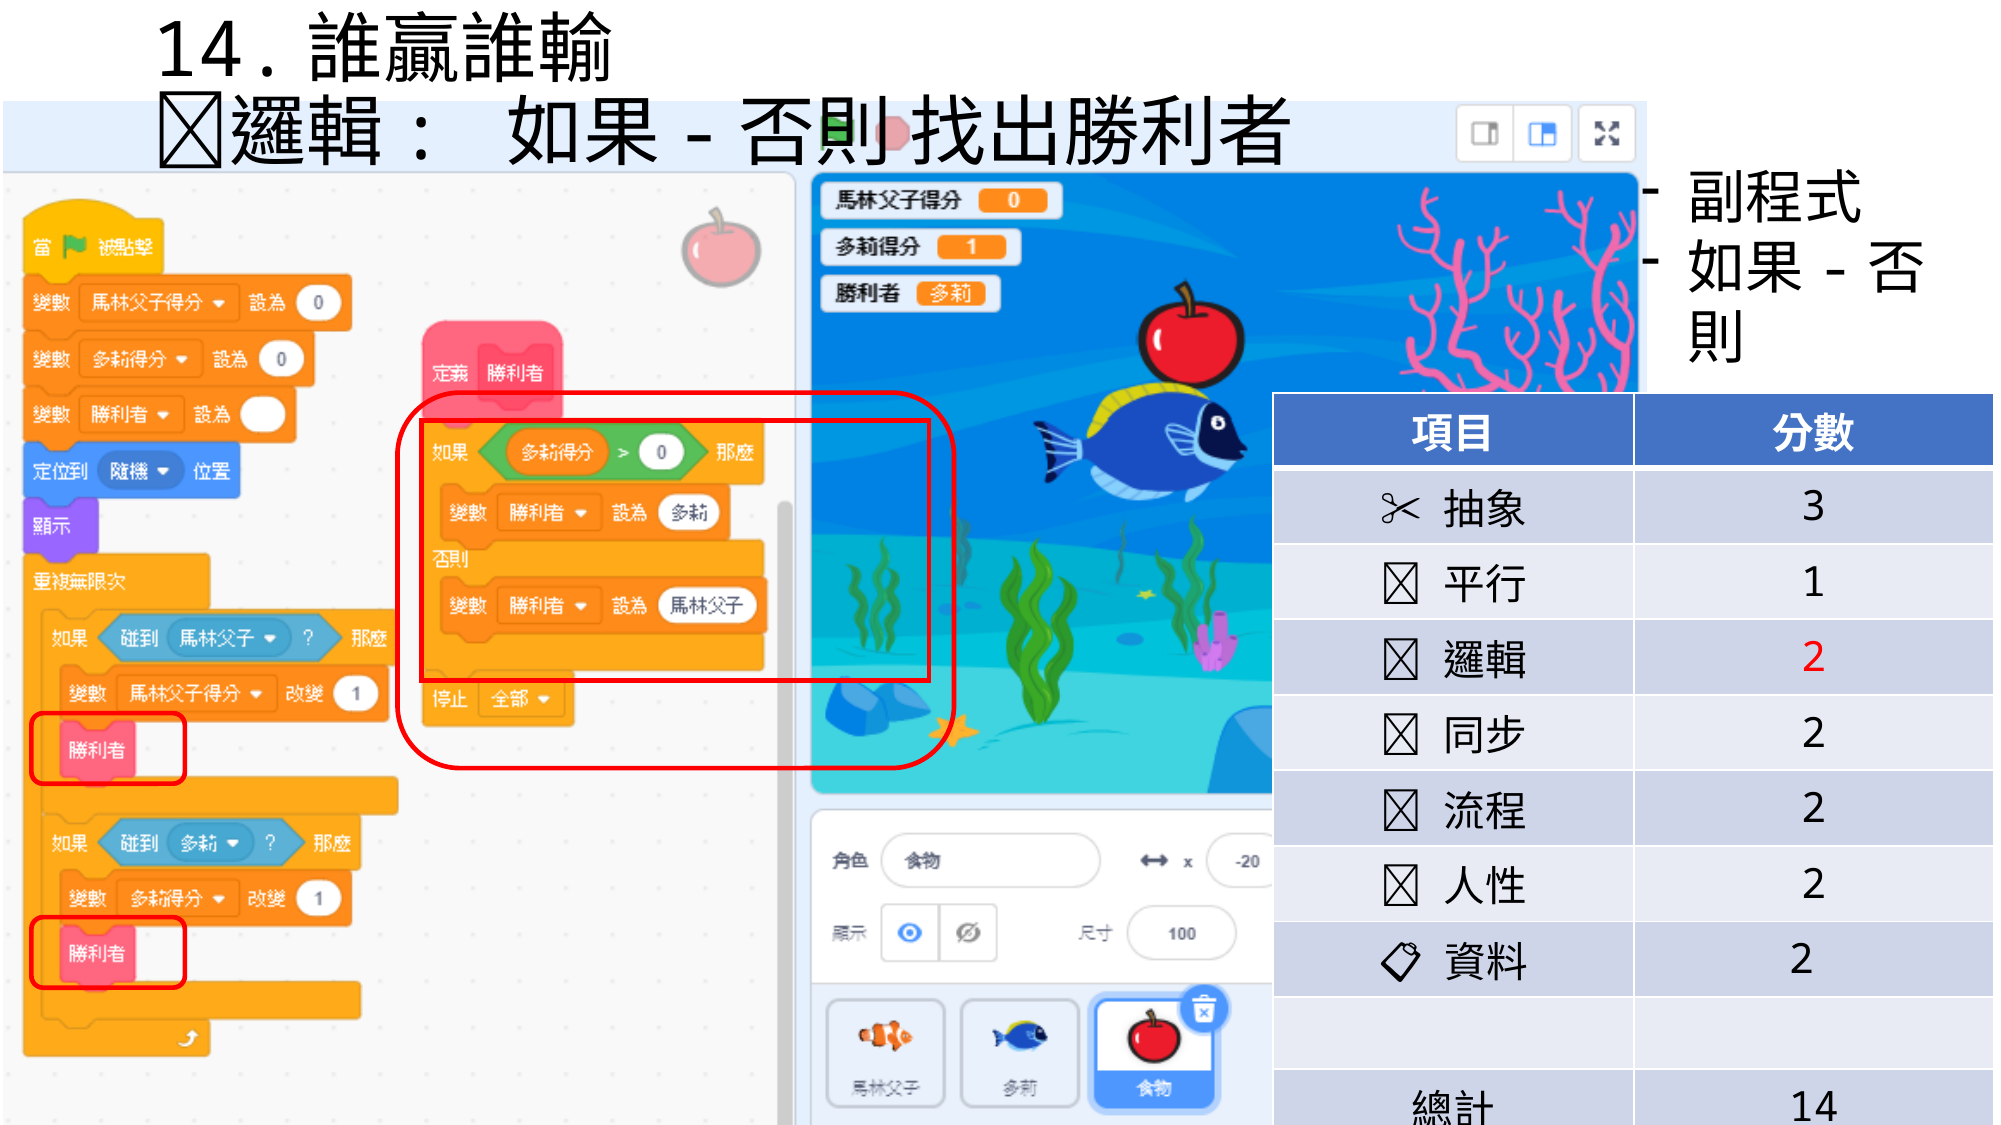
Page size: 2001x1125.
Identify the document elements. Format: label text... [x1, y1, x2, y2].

table_cell 2 [1648, 847, 1993, 921]
table_cell 2 [1648, 922, 1993, 996]
table_cell 2 [1648, 620, 1993, 694]
table_cell [1648, 998, 1993, 1068]
table_cell 14 [1648, 1070, 1993, 1125]
title 14.誰贏誰輸 🐶邏輯: 如果-否則 找出勝利者 [137, 2, 1750, 152]
text_box 副程式 如果-否則 [1648, 152, 1994, 378]
table_cell 2 [1648, 771, 1993, 845]
picture [3, 101, 1648, 1125]
table_header 分數 [1648, 394, 1993, 465]
table_cell 2 [1648, 696, 1993, 769]
table_cell 3 [1648, 471, 1993, 543]
table_cell 1 [1648, 545, 1993, 618]
